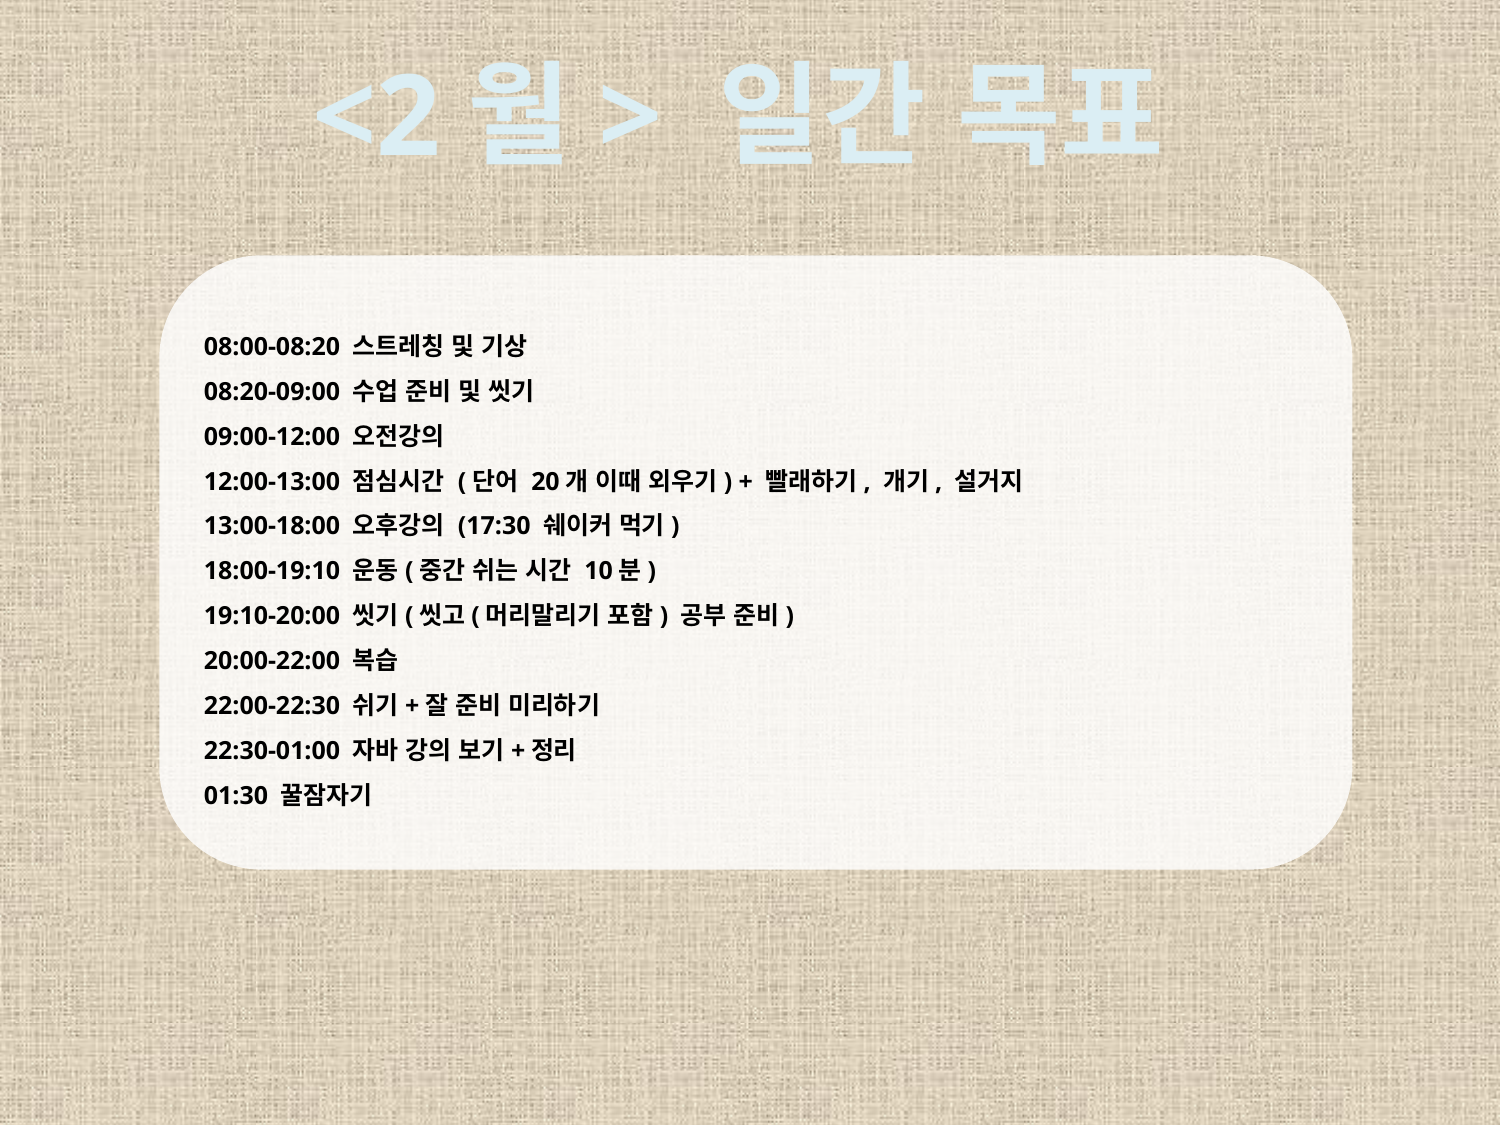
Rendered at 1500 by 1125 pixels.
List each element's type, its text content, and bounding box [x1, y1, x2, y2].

picture [0, 0, 1500, 1125]
text_box <2월> 일간 목표 [297, 35, 1180, 186]
text_box 08:00-08:20 스트레칭 및 기상 08:20-09:00 수업 준비 및 씻기 09:00-12:00 오전강의 12:00-13:00 점심시간 (단어 20개 이때 외우기) + 빨래하기, 개기, 설거지 13:00-18:00 오후강의 (17:30 쉐이커 먹기) 18:00-19:10 운동(중간 쉬는 시간 10분) 19:10-20:00 씻기(씻고(머리말리기 포함) 공부 준비) 20:00-22:00 복습 22:00-22:30 쉬기+잘 준비 미리하기 22:30-01:00 자바 강의 보기+정리 01:30 꿀잠자기 [157, 253, 1355, 872]
